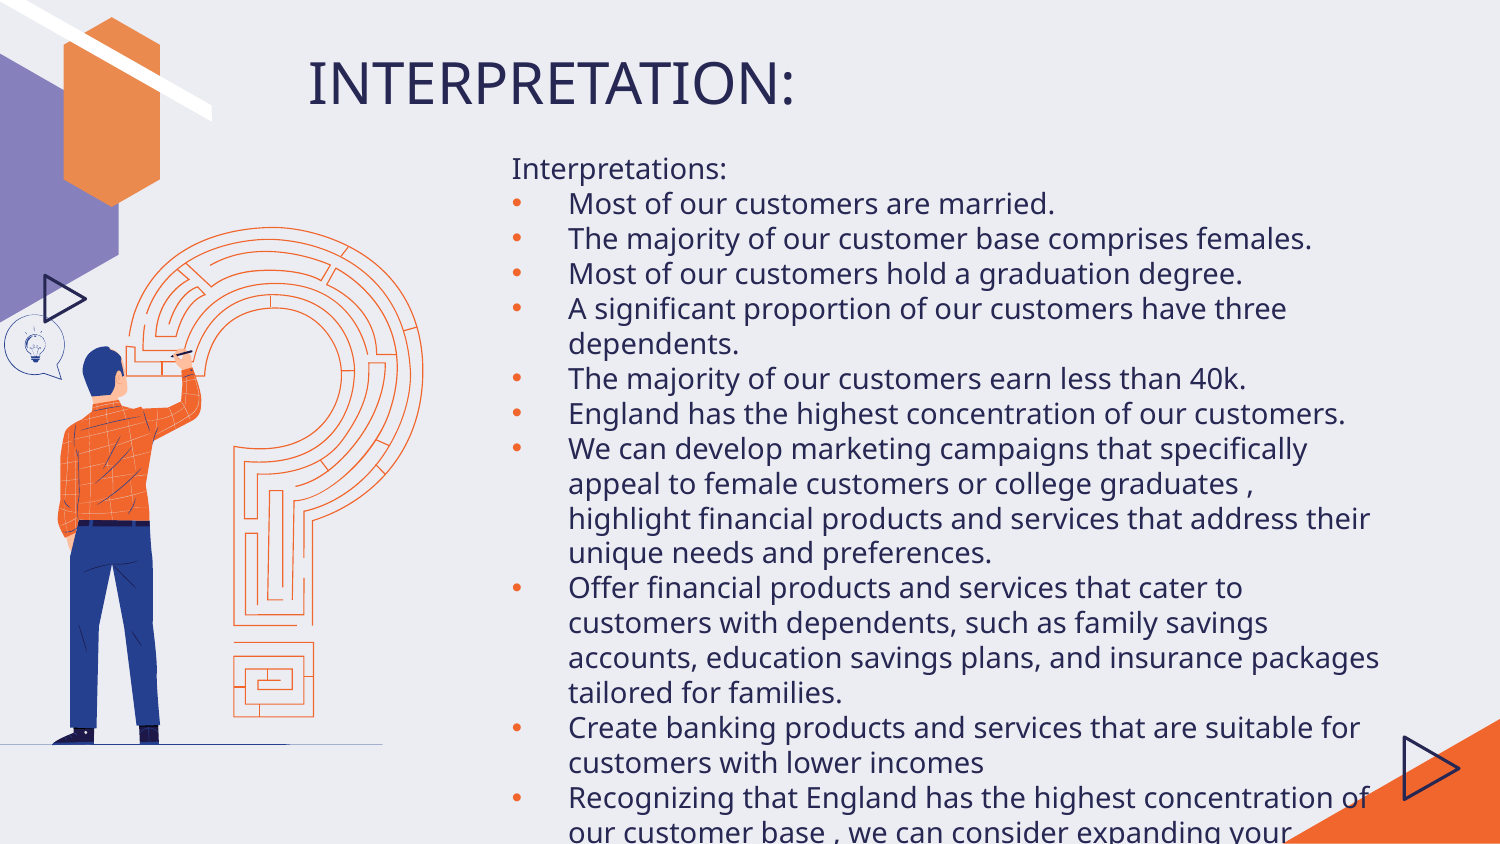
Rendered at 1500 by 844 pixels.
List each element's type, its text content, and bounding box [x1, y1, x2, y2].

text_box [0, 226, 424, 746]
title INTERPRETATION: [0, 31, 1112, 126]
subtitle Interpretations: Most of our customers are married. The majority of our customer base comprises females. Most of our customers hold a graduation degree. A significant proportion of our customers have three dependents. The majority of our customers earn less than 40k. England has the highest concentration of our customers. We can develop marketing campaigns that specifically appeal to female customers or college graduates , highlight financial products and services that address their unique needs and preferences. Offer financial products and services that cater to customers with dependents, such as family savings accounts, education savings plans, and insurance packages tailored for families. Create banking products and services that are suitable for customers with lower incomes Recognizing that England has the highest concentration of our customer base , we can consider expanding your branch network there. [478, 135, 1401, 844]
